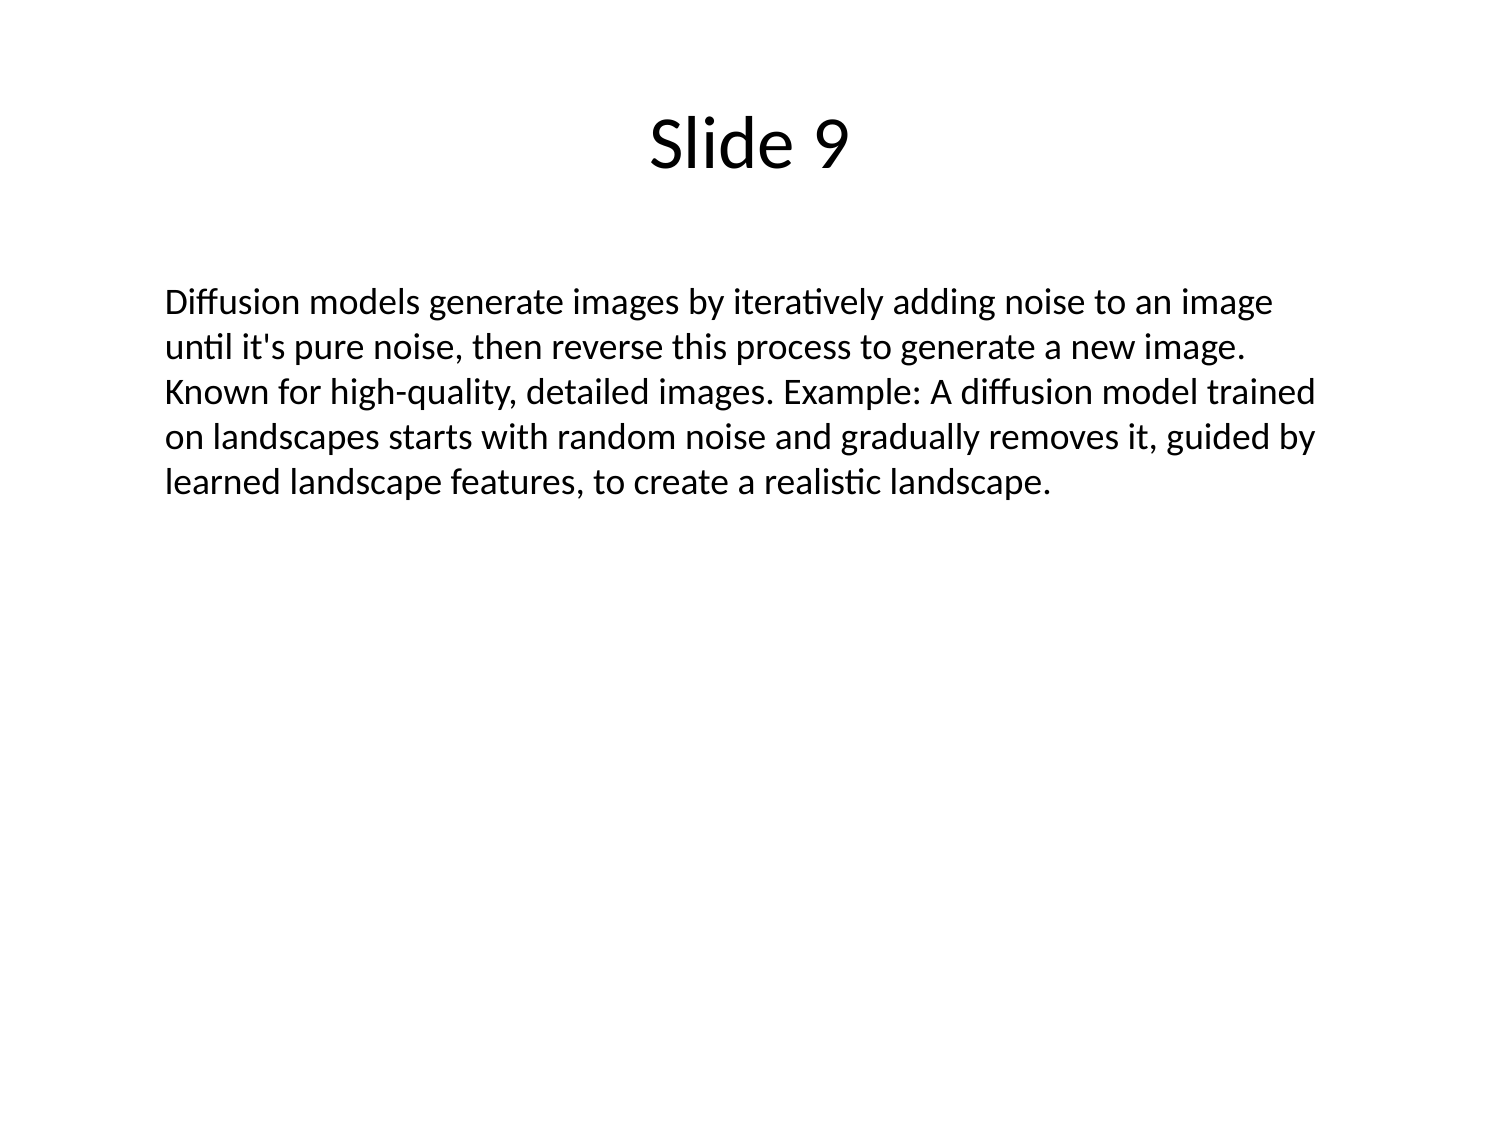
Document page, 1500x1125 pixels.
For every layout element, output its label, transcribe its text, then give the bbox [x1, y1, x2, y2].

title Slide 9 [75, 45, 1425, 233]
text_box Diffusion models generate images by iteratively adding noise to an image until it's pure noise, then reverse this process to generate a new image. Known for high-quality, detailed images. Example: A diffusion model trained on landscapes starts with random noise and gradually removes it, guided by learned landscape features, to create a realistic landscape. [149, 224, 1350, 510]
